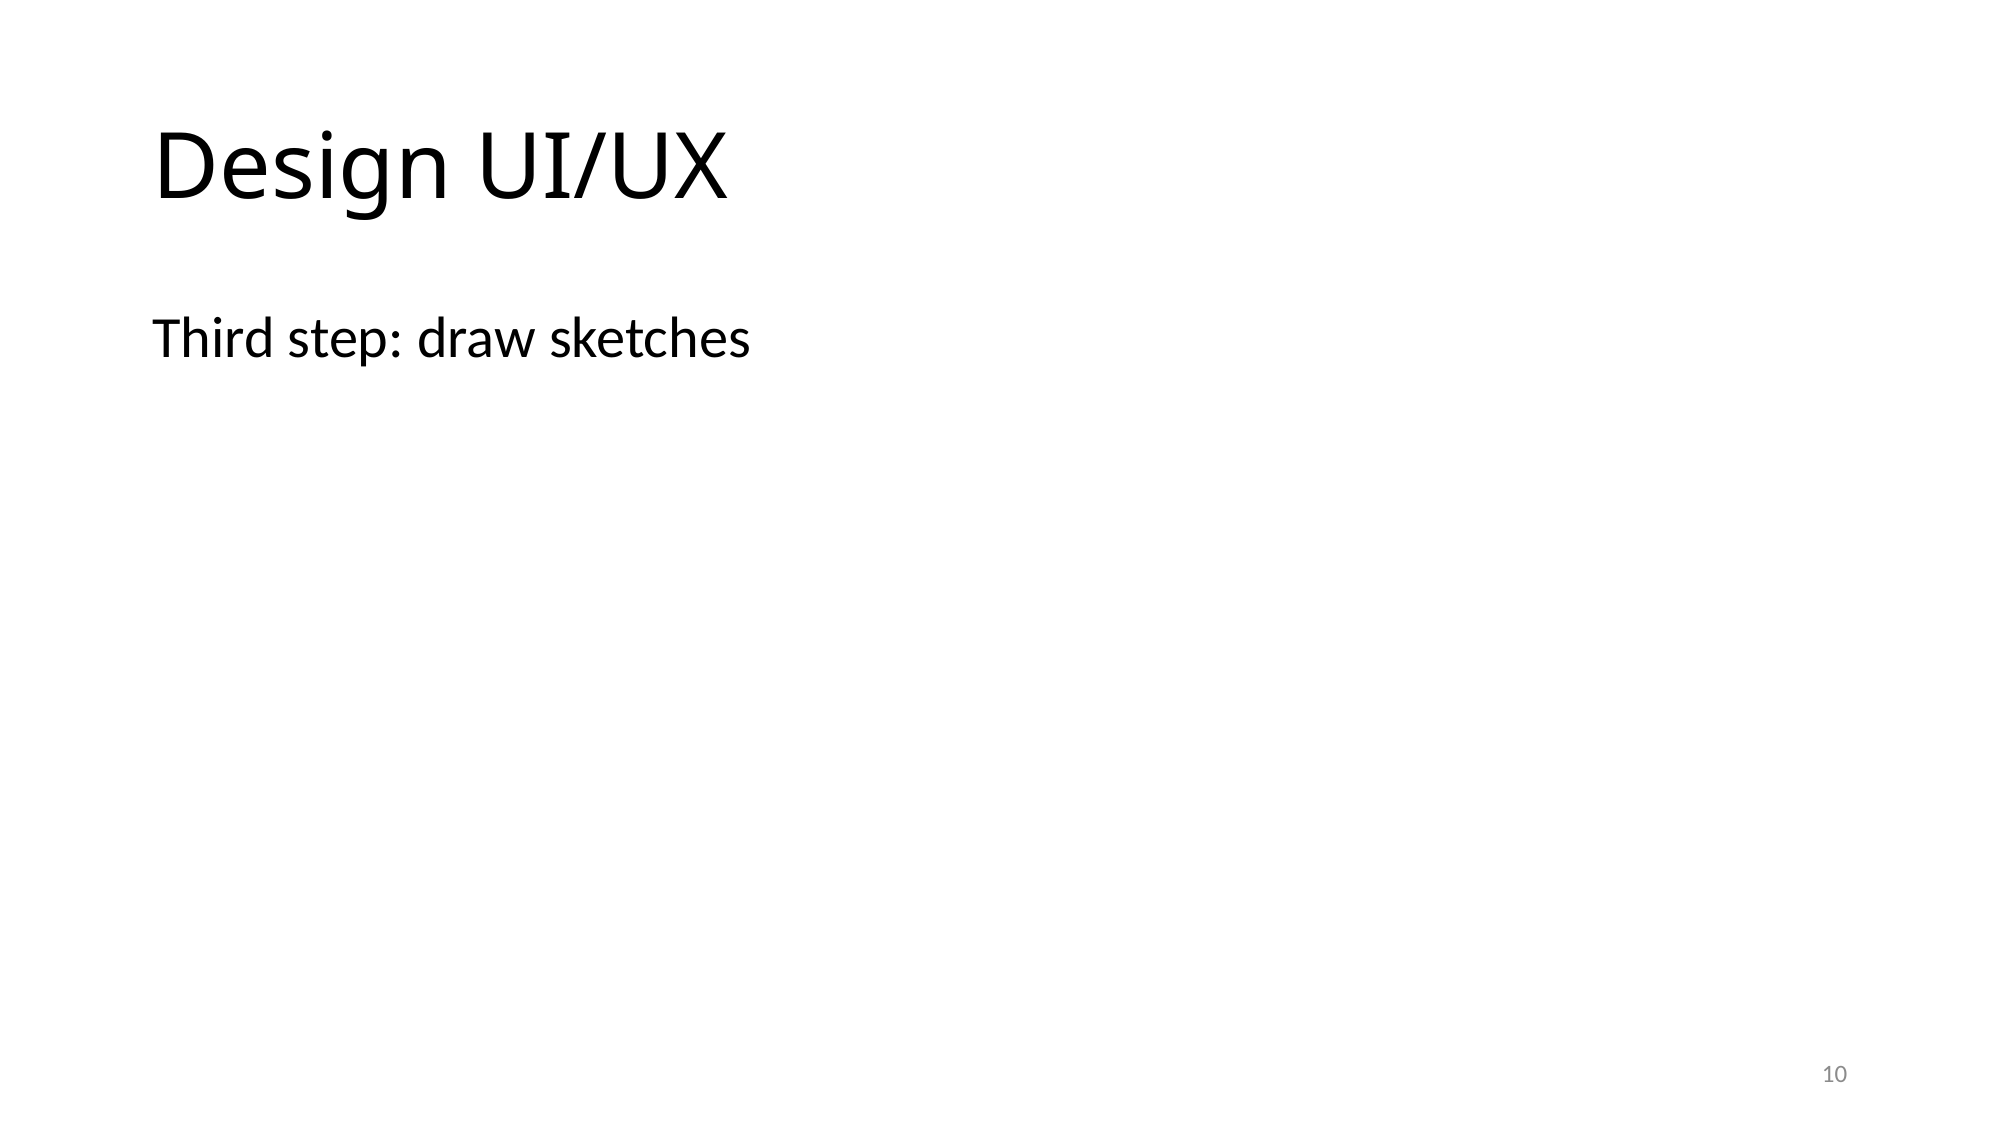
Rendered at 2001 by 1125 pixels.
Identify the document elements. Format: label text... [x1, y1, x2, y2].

list Third step: draw sketches [137, 299, 1863, 450]
slide_number 10 [1412, 1042, 1863, 1103]
title Design UI/UX [137, 59, 1863, 278]
